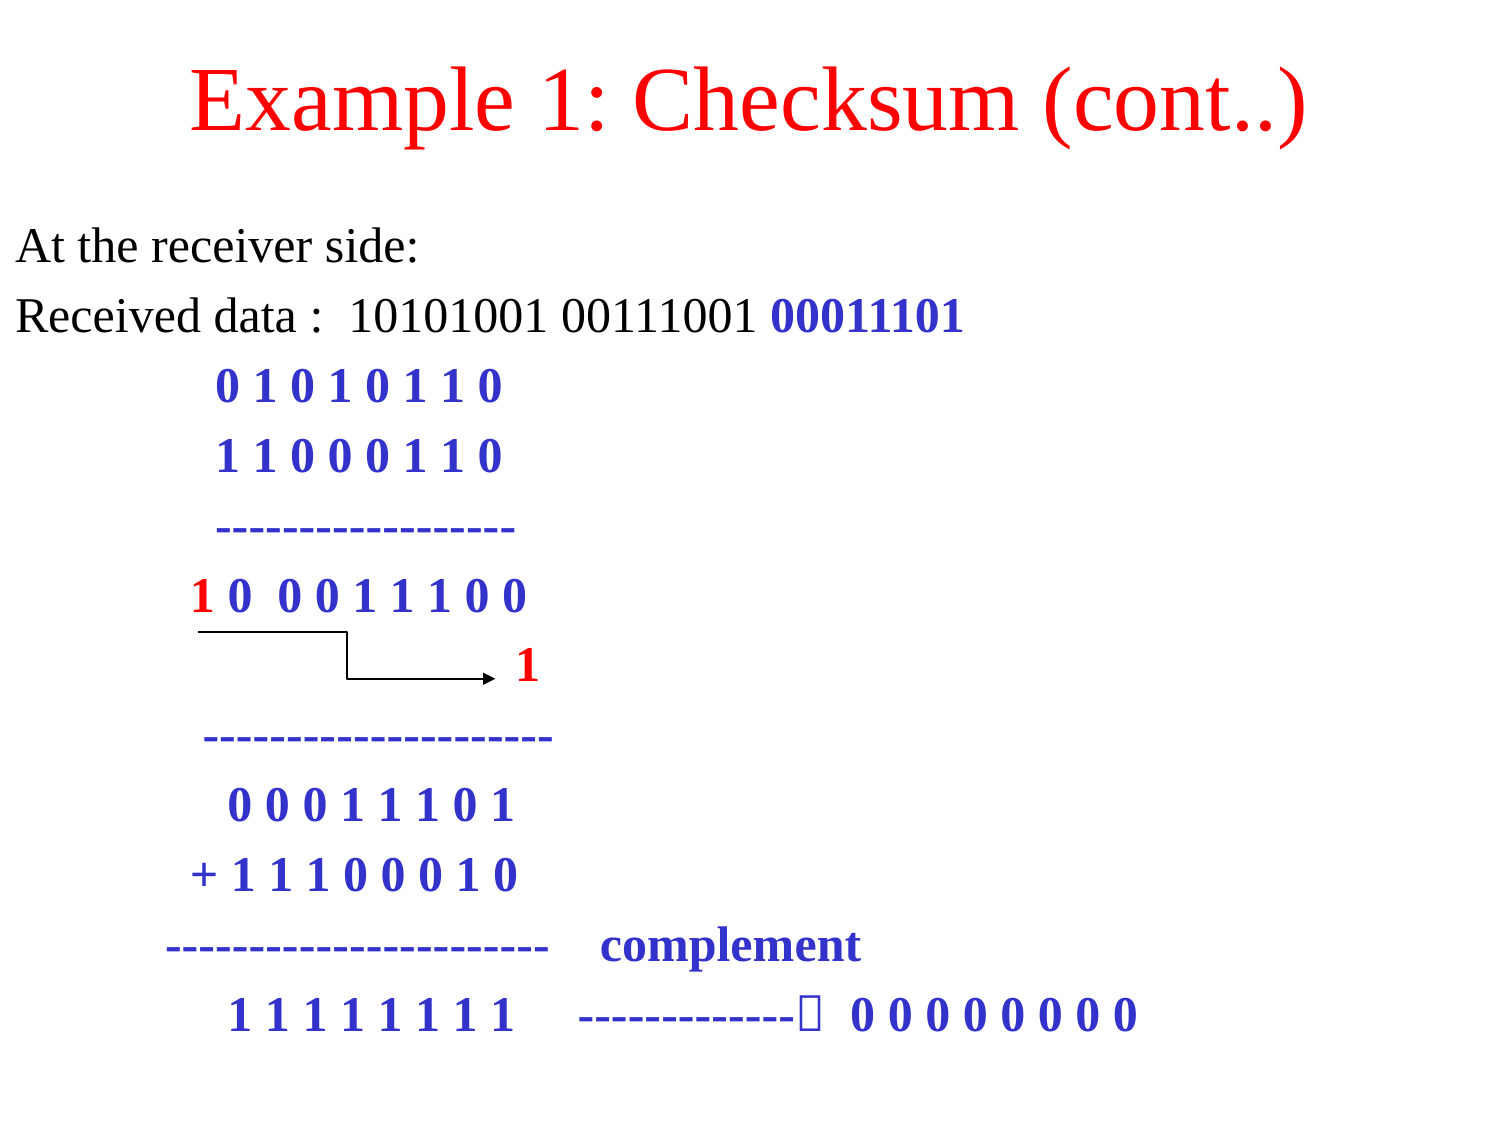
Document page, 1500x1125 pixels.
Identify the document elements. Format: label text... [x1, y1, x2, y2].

list At the receiver side: Received data : 10101001 00111001 00011101 0 1 0 1 0 1 1 0 1 1 0 0 0 1 1 0 ------------------ 1 0 0 0 1 1 1 0 0 1 --------------------- 0 0 0 1 1 1 0 1 + 1 1 1 0 0 0 1 0 ----------------------- complement 1 1 1 1 1 1 1 1 ------------- 0 0 0 0 0 0 0 0 [0, 204, 1500, 1076]
title Example 1: Checksum (cont..) [0, 0, 1500, 188]
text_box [198, 631, 496, 679]
